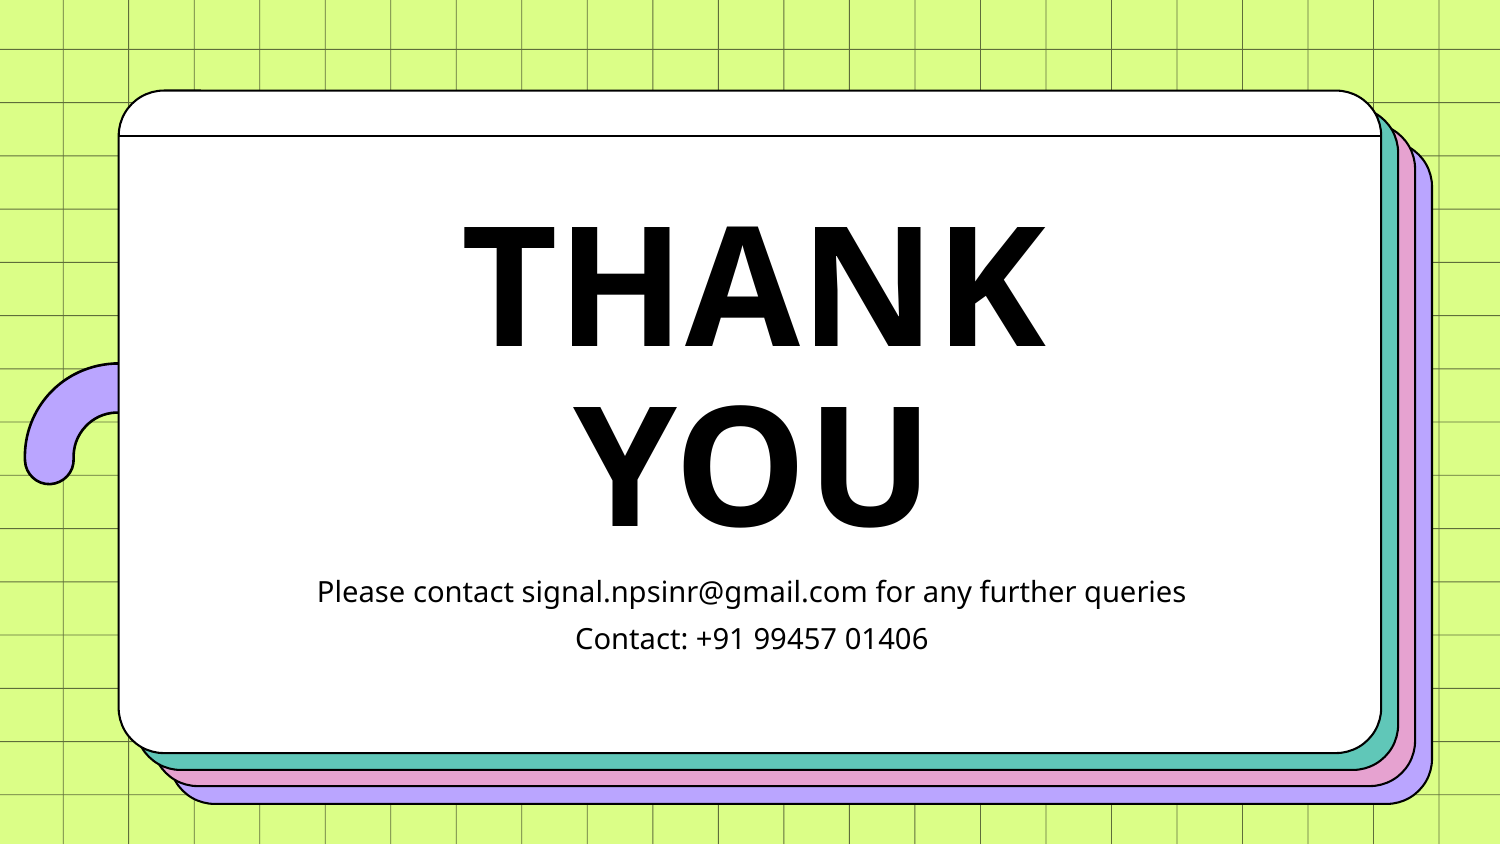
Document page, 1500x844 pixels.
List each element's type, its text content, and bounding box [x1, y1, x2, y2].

subtitle Please contact signal.npsinr@gmail.com for any further queries Contact: +91 99457 01406 [204, 569, 1299, 665]
title THANK YOU [301, 453, 1206, 569]
